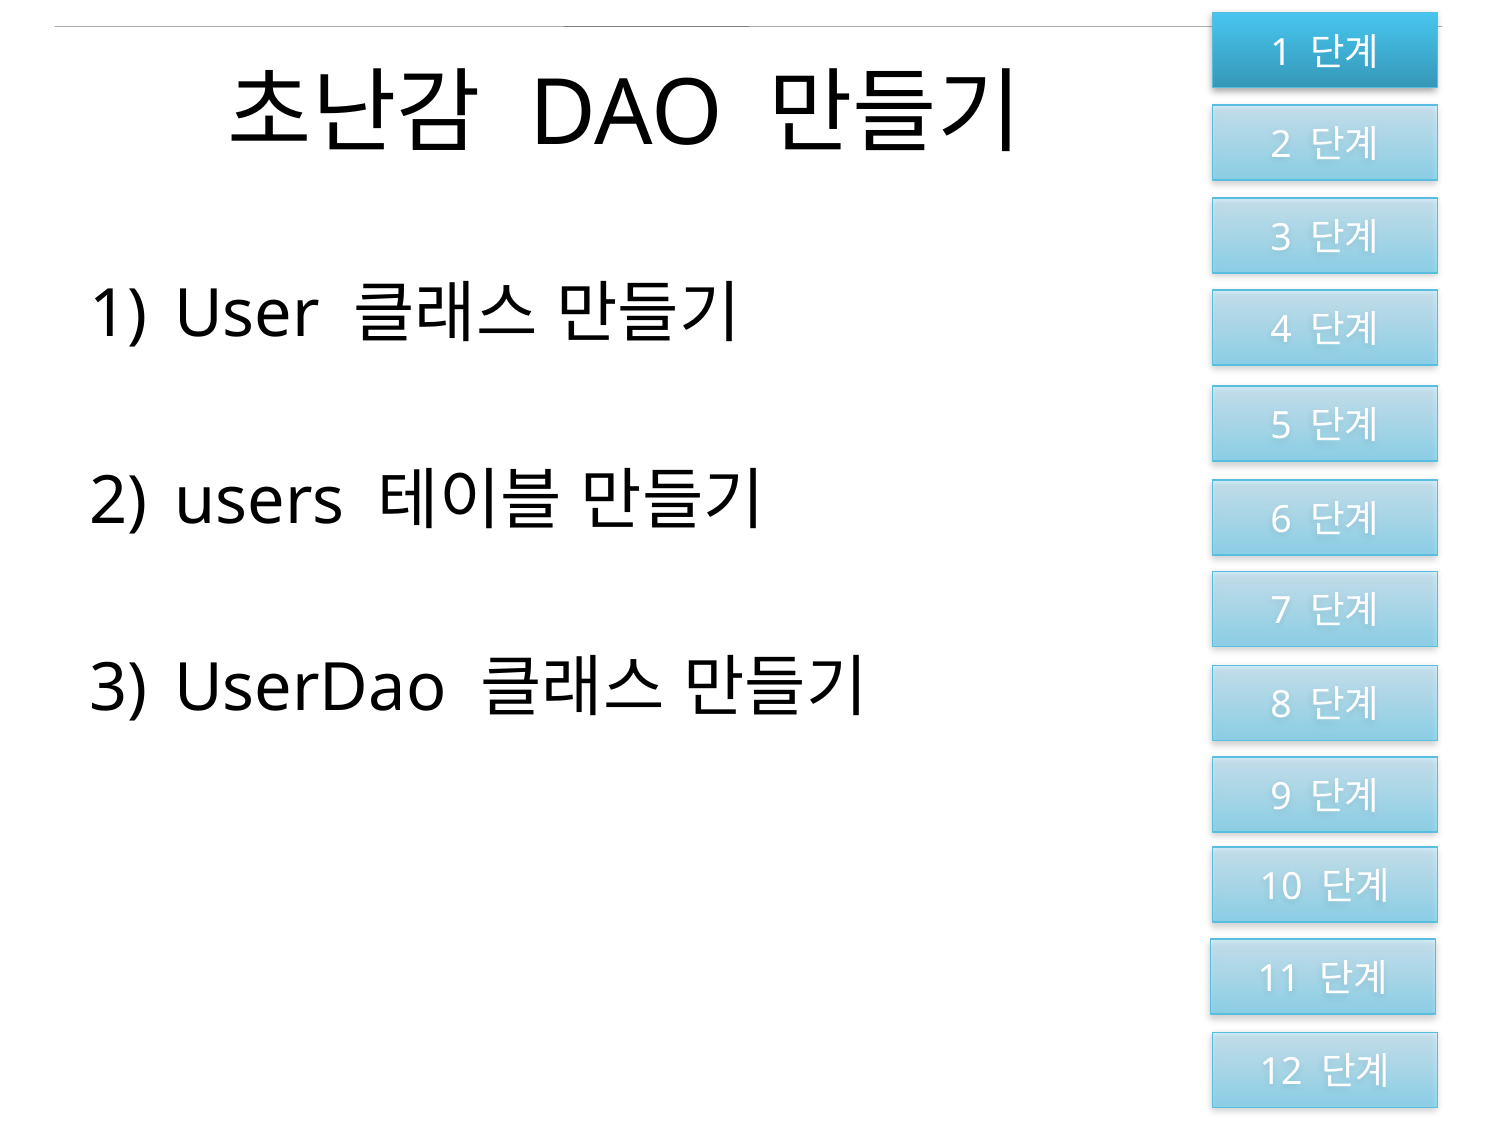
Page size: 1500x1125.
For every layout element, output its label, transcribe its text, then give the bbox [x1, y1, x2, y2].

title 초난감 DAO 만들기 [75, 45, 1175, 233]
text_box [1210, 12, 1438, 1108]
list User 클래스 만들기 users 테이블 만들기 UserDao 클래스 만들기 [75, 262, 1205, 1005]
